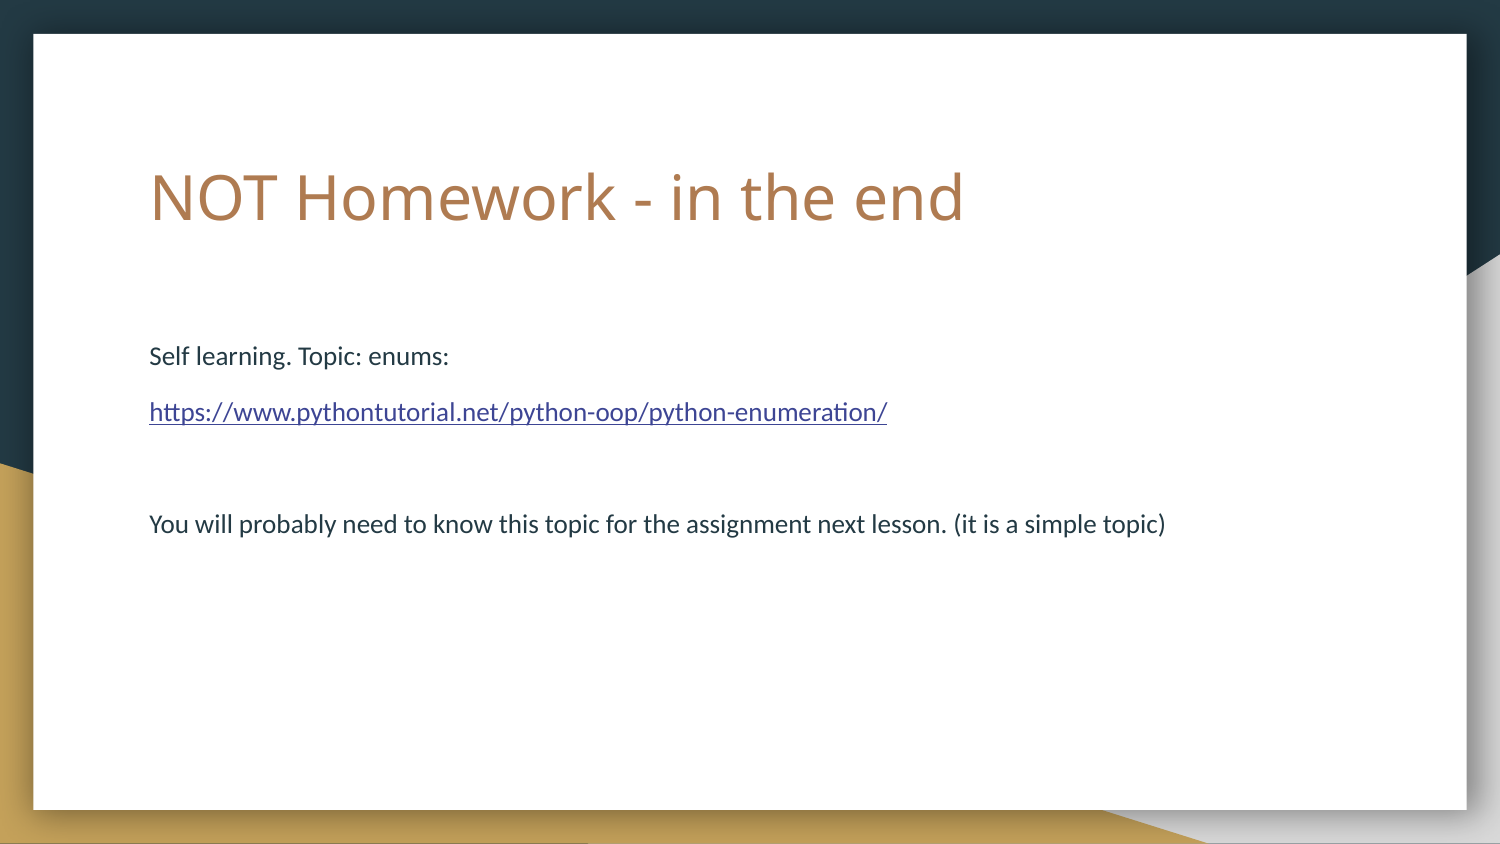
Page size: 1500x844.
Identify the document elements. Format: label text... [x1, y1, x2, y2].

list Self learning. Topic: enums: https://www.pythontutorial.net/python-oop/python-enumeration/ You will probably need to know this topic for the assignment next lesson. (it is a simple topic) [134, 326, 1366, 729]
title NOT Homework - in the end [134, 138, 1366, 296]
